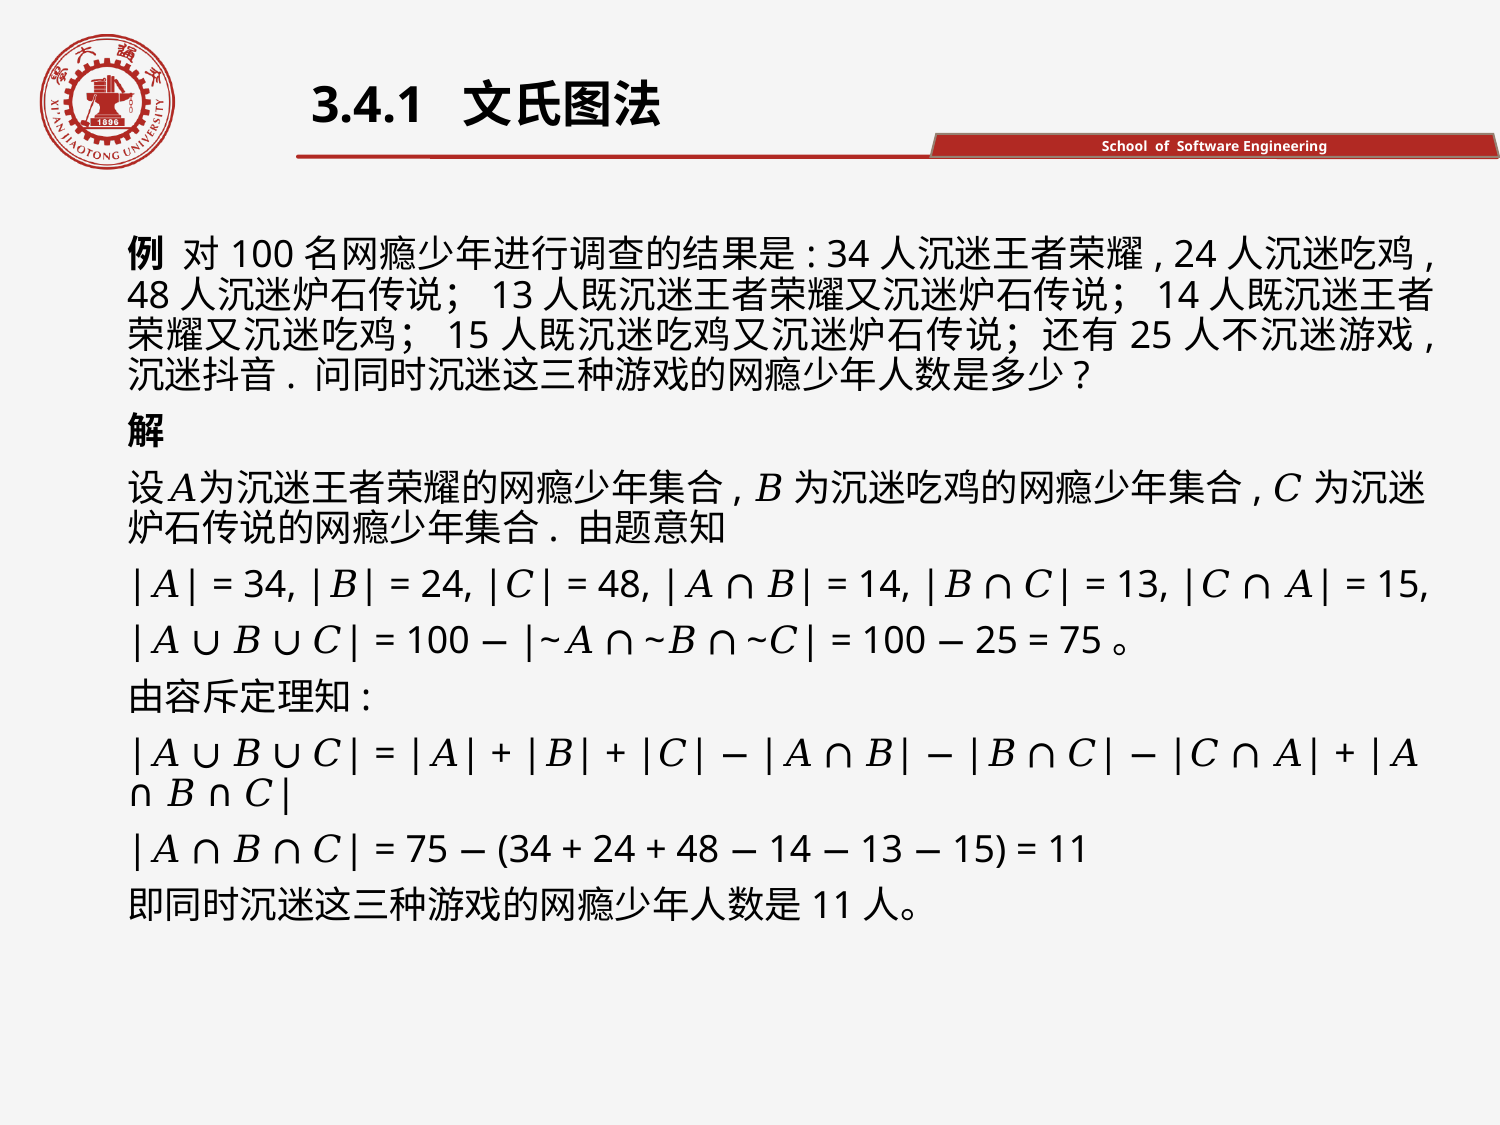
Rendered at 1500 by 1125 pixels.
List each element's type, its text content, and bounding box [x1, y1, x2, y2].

list 3.4.1 文氏图法 [296, 72, 979, 157]
list 例 对100名网瘾少年进行调查的结果是: 34人沉迷王者荣耀, 24人沉迷吃鸡, 48人沉迷炉石传说；13人既沉迷王者荣耀又沉迷炉石传说；14人既沉迷王者荣耀又沉迷吃鸡；15人既沉迷吃鸡又沉迷炉石传说；还有25人不沉迷游戏, 沉迷抖音. 问同时沉迷这三种游戏的网瘾少年人数是多少? 解 设𝐴为沉迷王者荣耀的网瘾少年集合, 𝐵为沉迷吃鸡的网瘾少年集合, 𝐶为沉迷炉石传说的网瘾少年集合. 由题意知 |𝐴| = 34, |𝐵| = 24, |𝐶| = 48, |𝐴 ∩ 𝐵| = 14, |𝐵 ∩ 𝐶| = 13, |𝐶 ∩ 𝐴| = 15, |𝐴 ∪ 𝐵 ∪ 𝐶| = 100 − |~𝐴 ∩ ~𝐵 ∩ ~𝐶| = 100 − 25 = 75。 由容斥定理知: |𝐴 ∪ 𝐵 ∪ 𝐶| = |𝐴| + |𝐵| + |𝐶| − |𝐴 ∩ 𝐵| − |𝐵 ∩ 𝐶| − |𝐶 ∩ 𝐴| + |𝐴 ∩ 𝐵 ∩ 𝐶| |𝐴 ∩ 𝐵 ∩ 𝐶| = 75 − (34 + 24 + 48 − 14 − 13 − 15) = 11 即同时沉迷这三种游戏的网瘾少年人数是11人。 [112, 227, 1450, 1010]
picture [39, 34, 185, 175]
